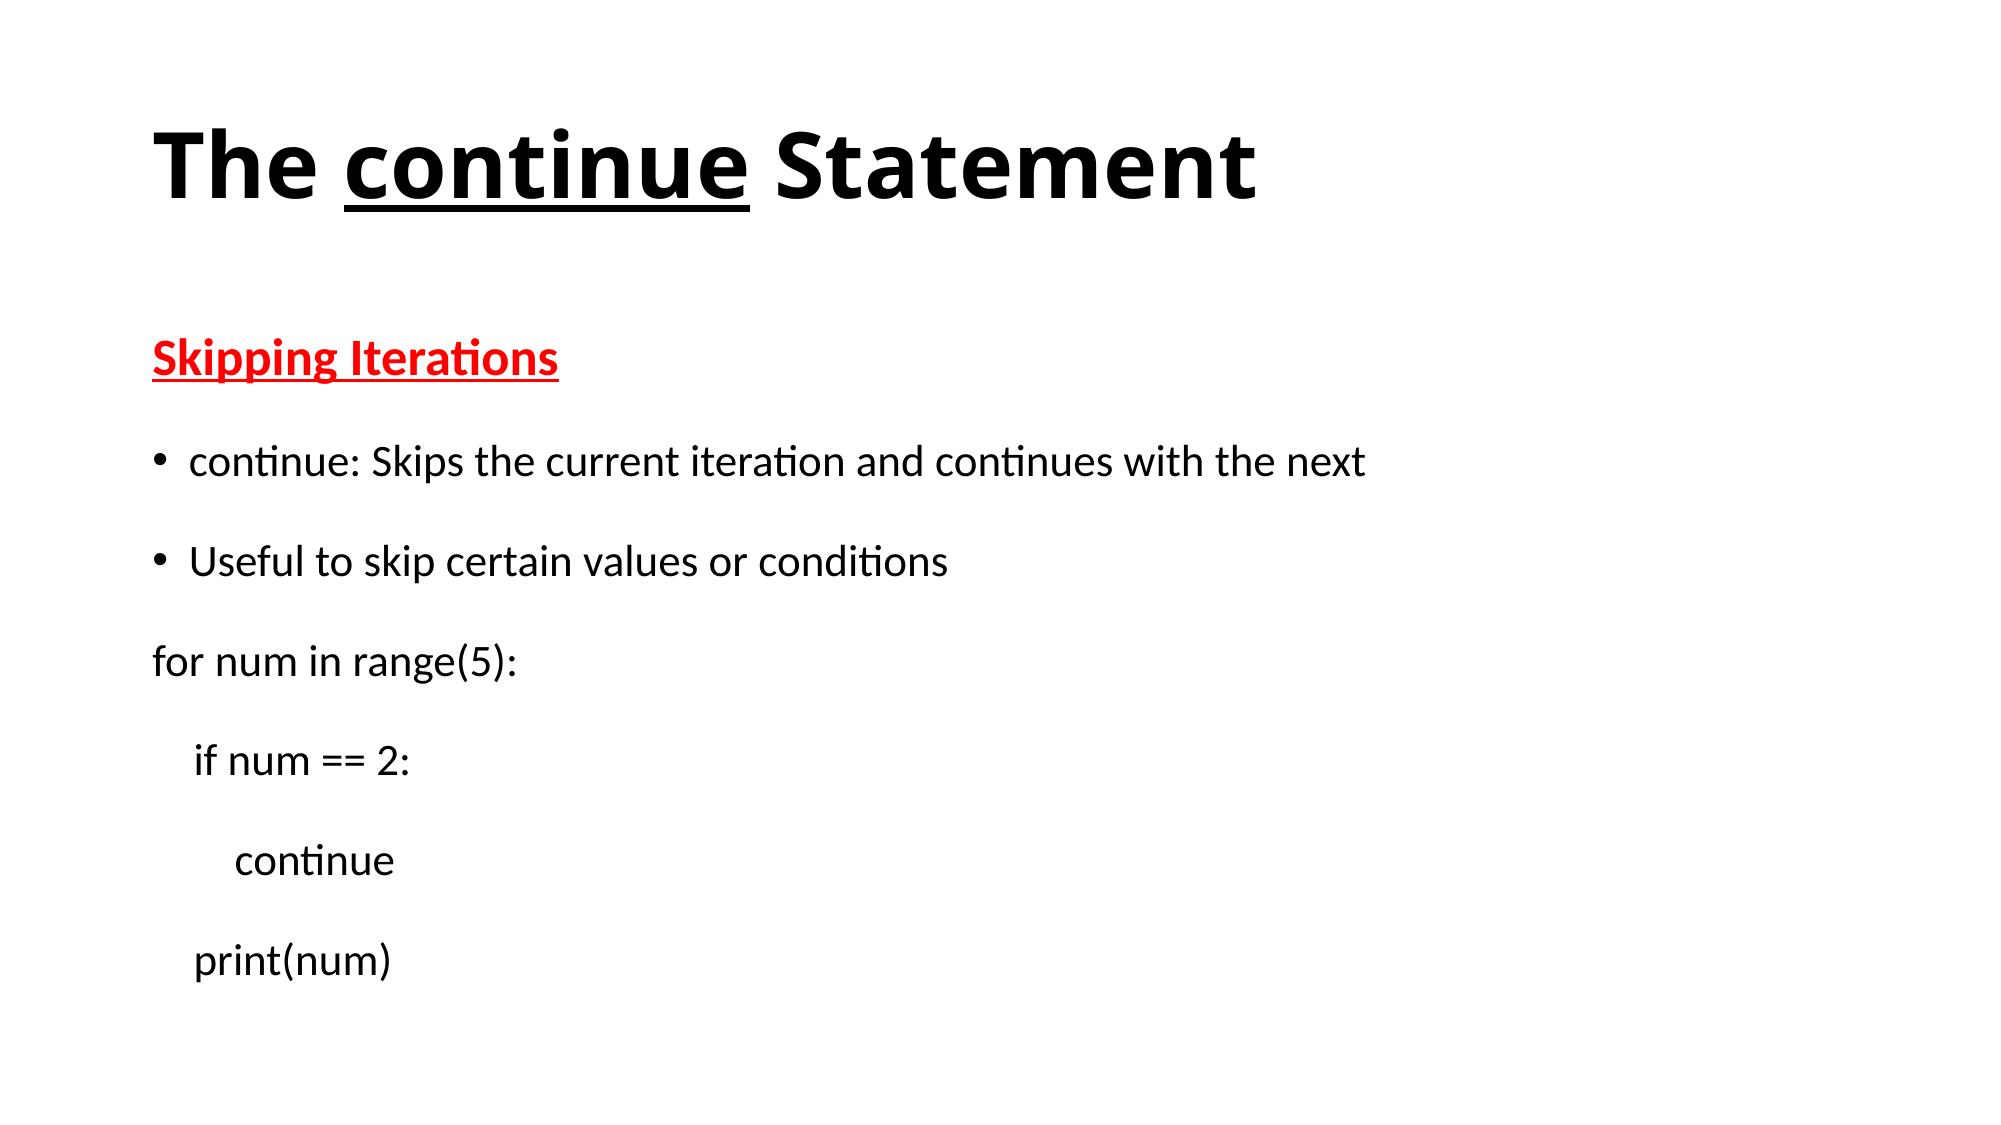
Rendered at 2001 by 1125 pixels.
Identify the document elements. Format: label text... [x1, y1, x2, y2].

title The continue Statement [137, 59, 1863, 278]
list Skipping Iterations continue: Skips the current iteration and continues with the next Useful to skip certain values or conditions for num in range(5): if num == 2: continue print(num) [137, 284, 1863, 999]
